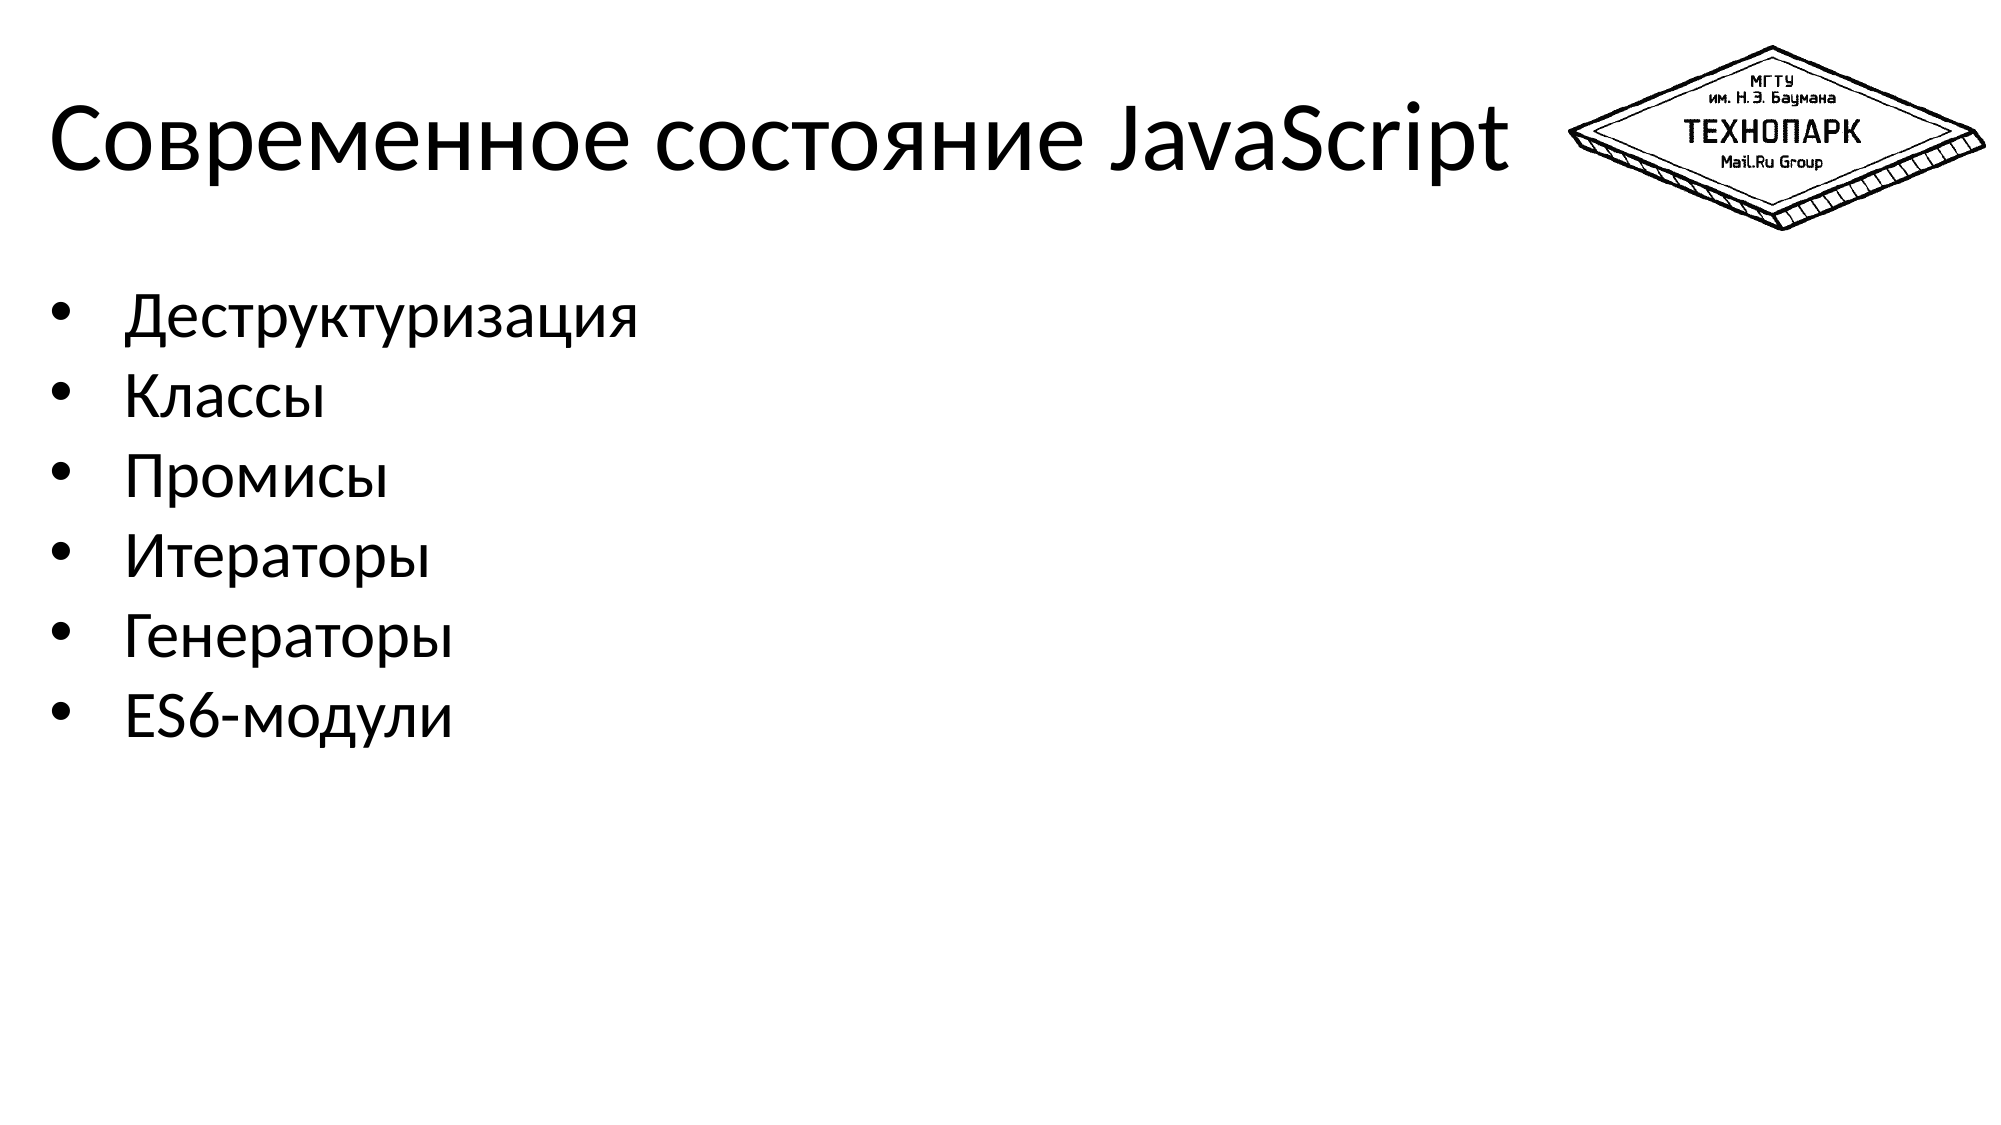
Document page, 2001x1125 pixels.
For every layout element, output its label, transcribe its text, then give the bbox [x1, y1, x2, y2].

text_box Деструктуризация Классы Промисы Итераторы Генераторы ES6-модули [34, 263, 1956, 758]
title Современное состояние JavaScript [34, 29, 1569, 248]
picture [1568, 45, 1986, 231]
